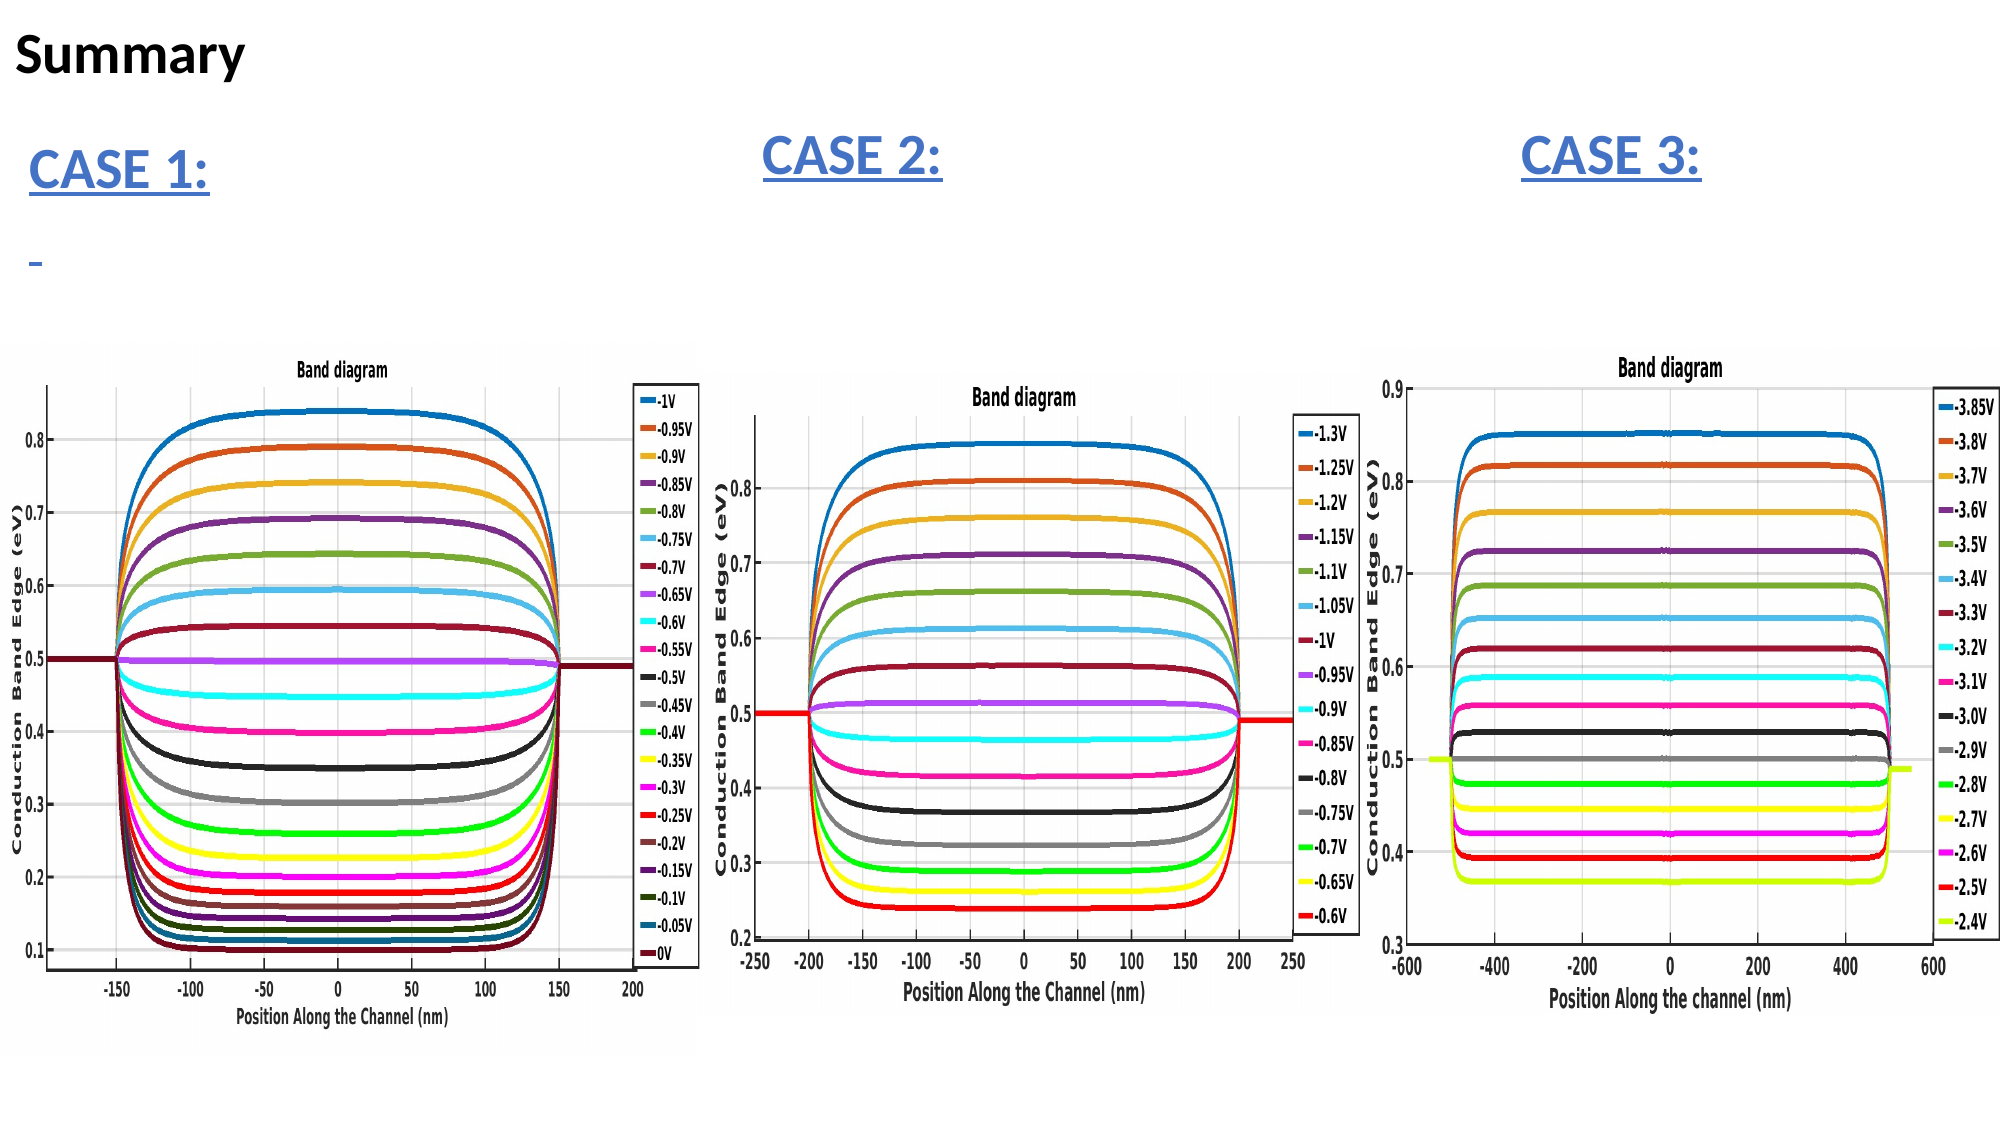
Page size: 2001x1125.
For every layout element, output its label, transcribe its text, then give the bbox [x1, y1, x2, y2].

text_box CASE 3: [1506, 100, 1965, 271]
picture [0, 332, 2000, 1055]
text_box Summary [0, 0, 1021, 100]
text_box CASE 1: [14, 115, 380, 286]
text_box CASE 2: [747, 100, 1221, 271]
